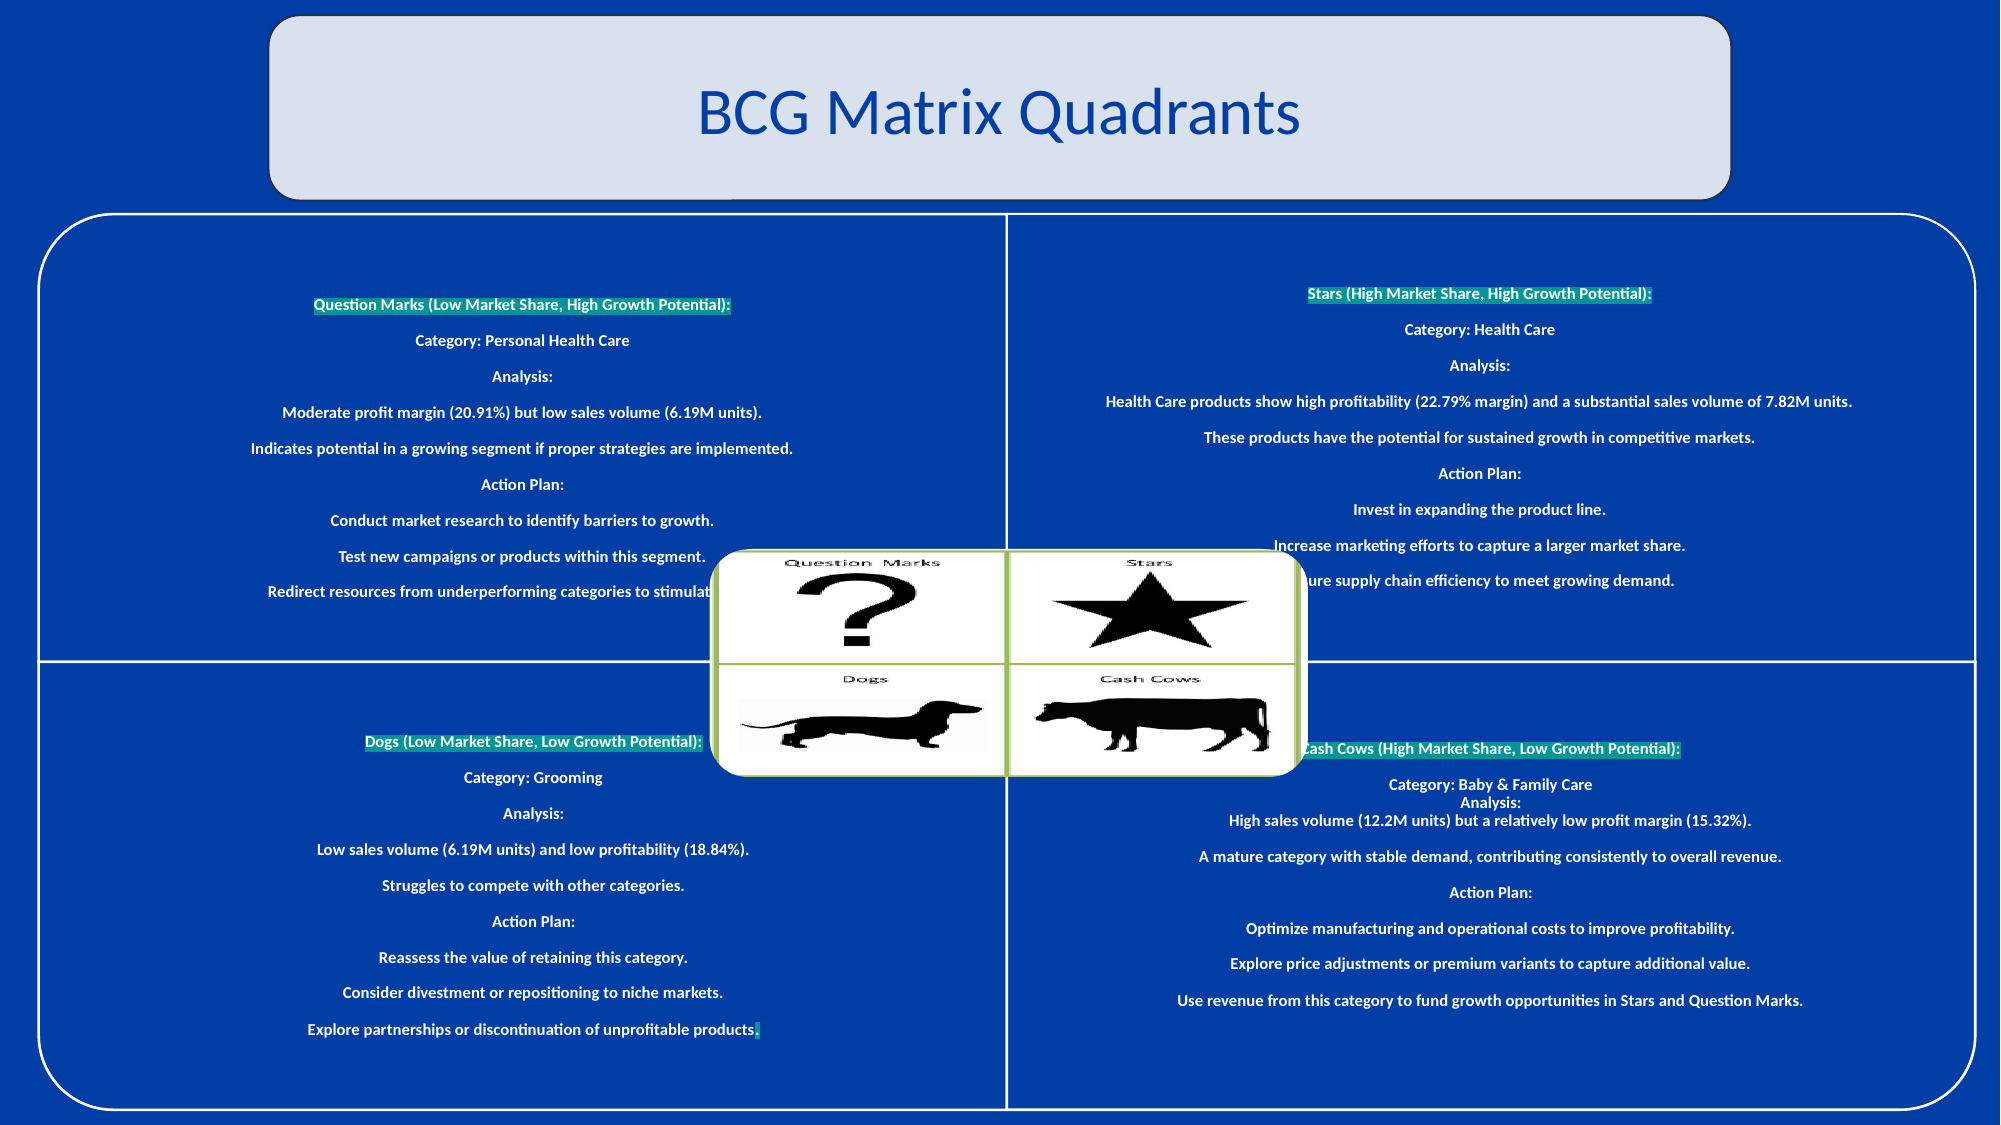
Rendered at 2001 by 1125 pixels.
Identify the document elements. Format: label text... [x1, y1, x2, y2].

picture [709, 549, 1308, 777]
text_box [38, 213, 1976, 1110]
text_box BCG Matrix Quadrants [267, 14, 1733, 202]
